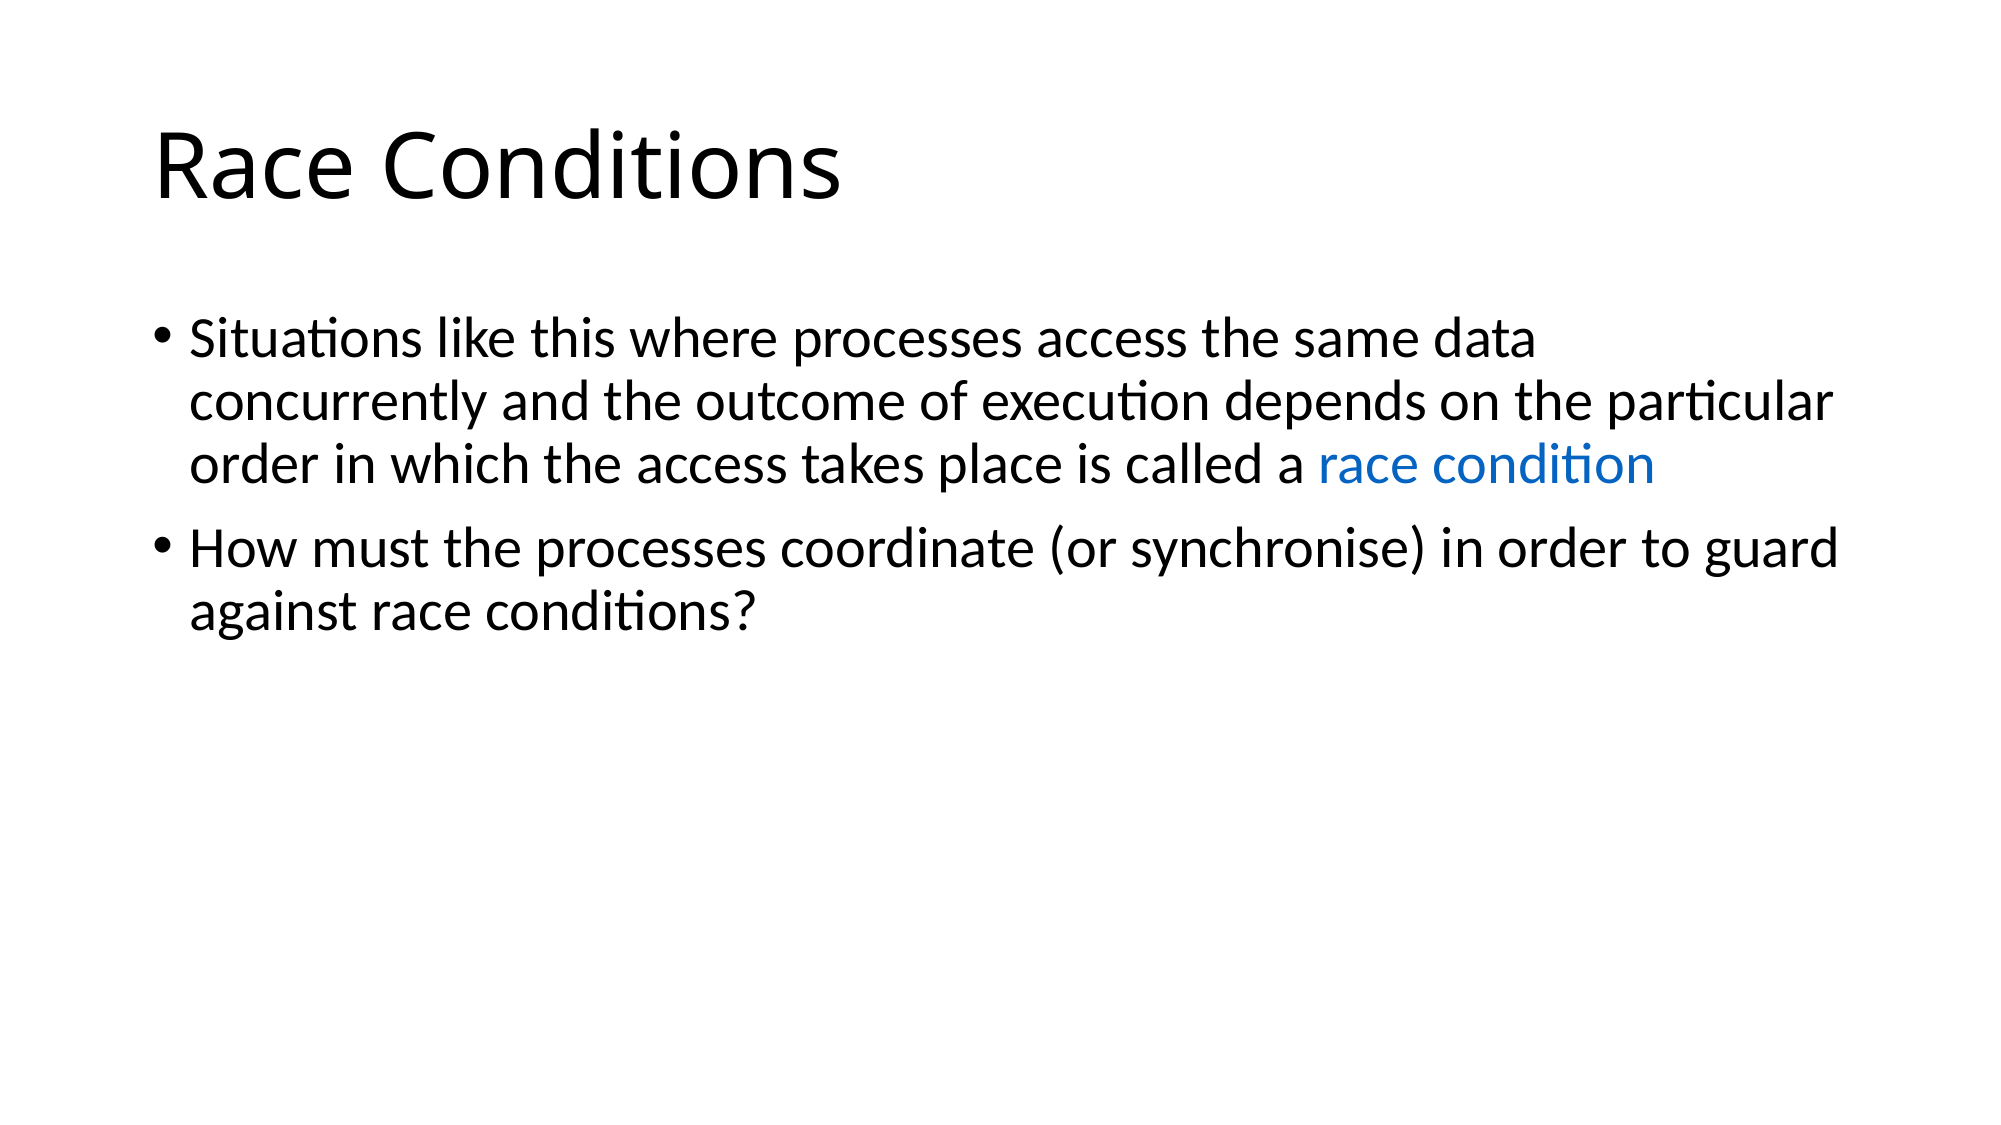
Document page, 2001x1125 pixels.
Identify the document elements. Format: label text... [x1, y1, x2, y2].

list Situations like this where processes access the same data concurrently and the outcome of execution depends on the particular order in which the access takes place is called a race condition How must the processes coordinate (or synchronise) in order to guard against race conditions? [137, 299, 1863, 1014]
title Race Conditions [137, 59, 1863, 278]
